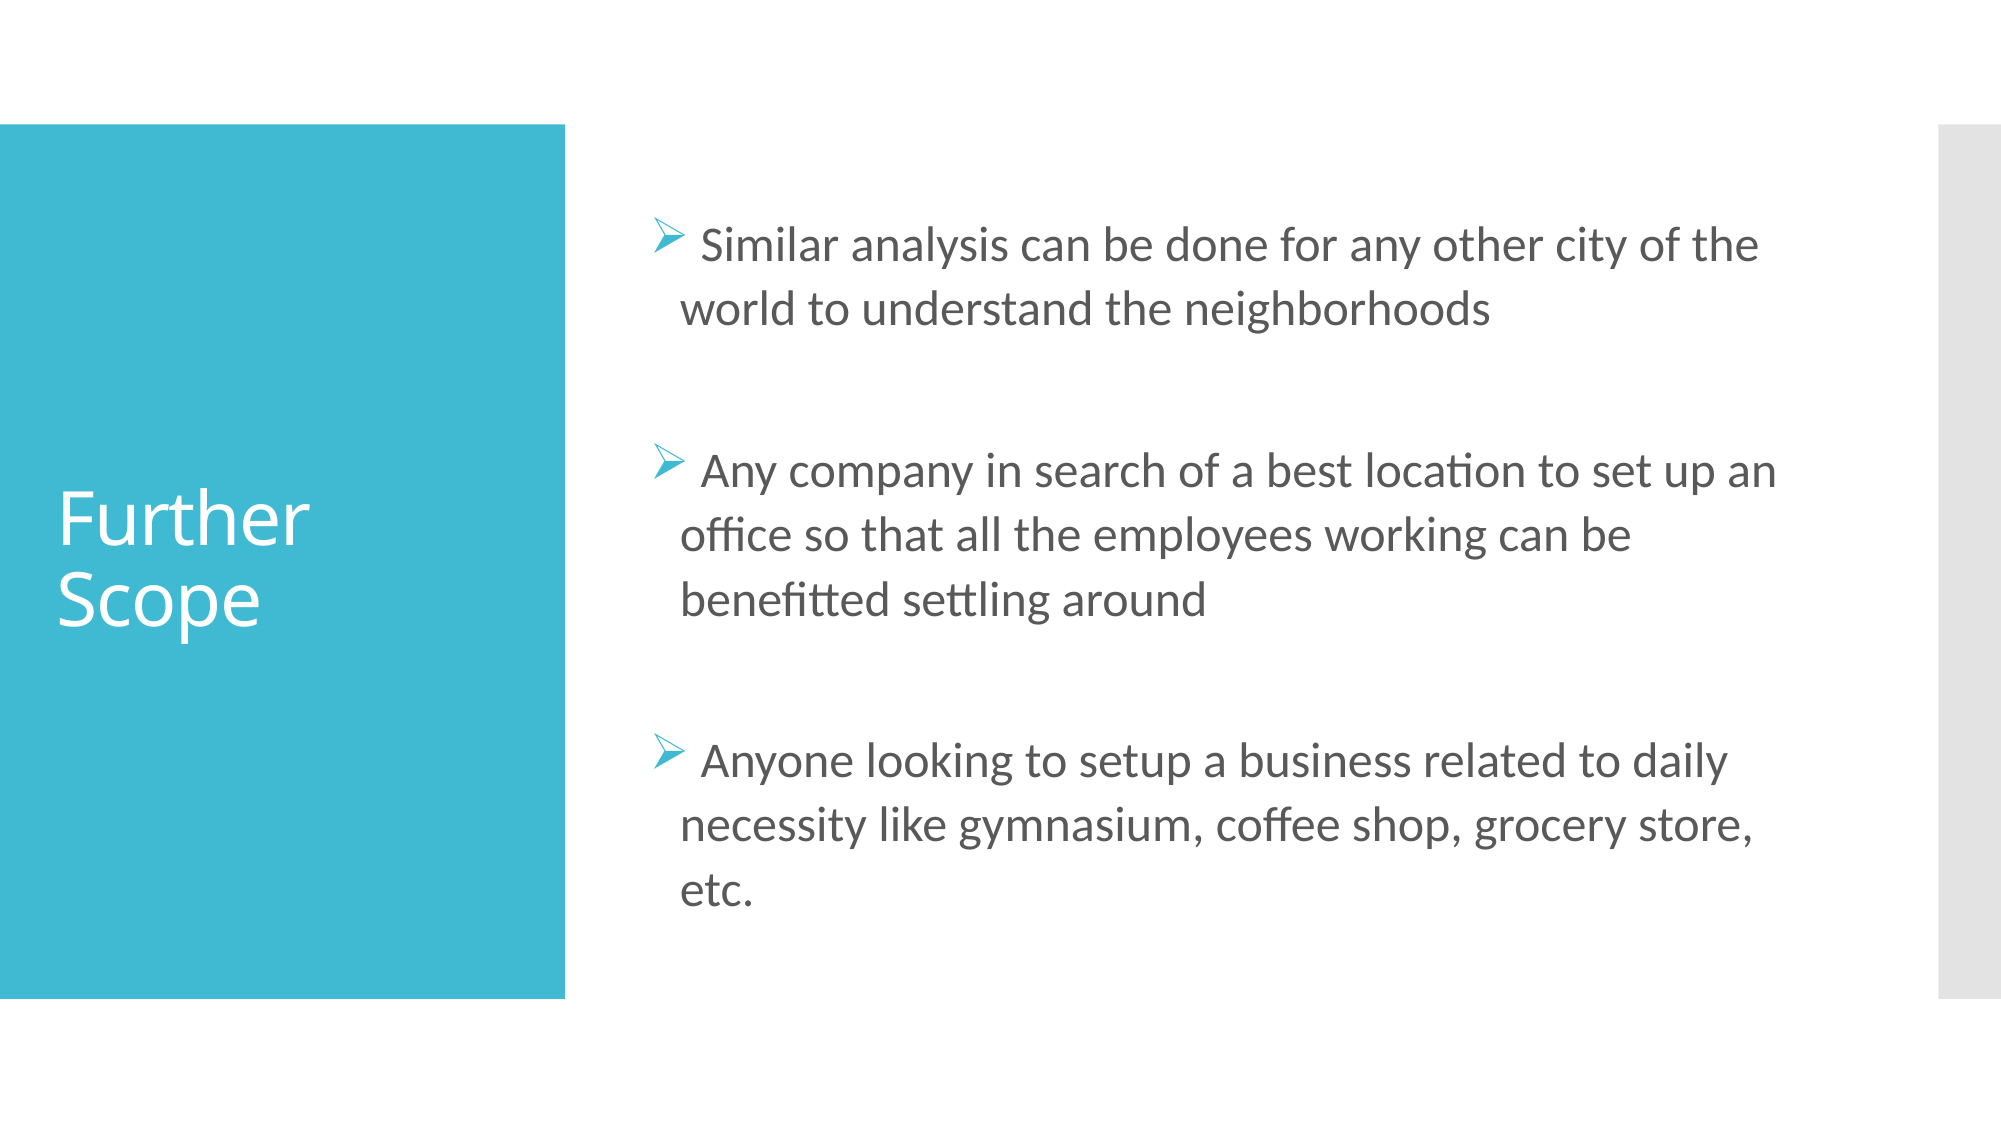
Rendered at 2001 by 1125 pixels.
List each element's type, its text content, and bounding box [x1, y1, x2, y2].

title Further Scope [41, 184, 525, 940]
list Similar analysis can be done for any other city of the world to understand the neighborhoods Any company in search of a best location to set up an office so that all the employees working can be benefitted settling around Anyone looking to setup a business related to daily necessity like gymnasium, coffee shop, grocery store, etc. [634, 141, 1835, 982]
